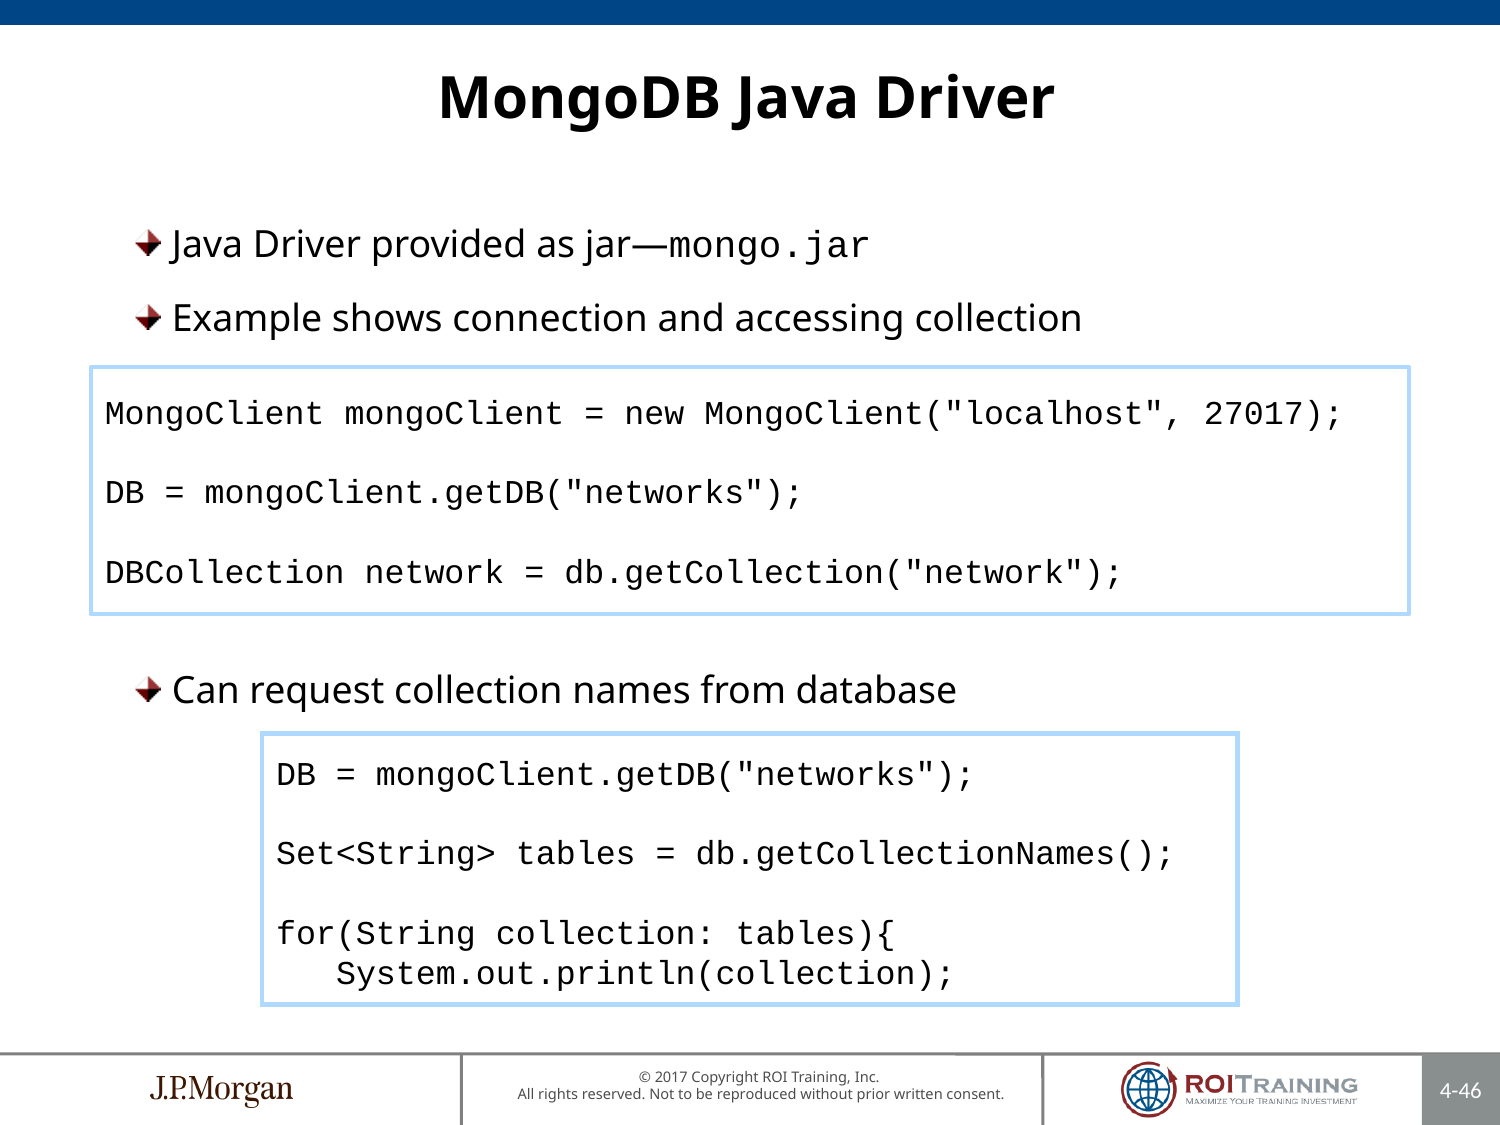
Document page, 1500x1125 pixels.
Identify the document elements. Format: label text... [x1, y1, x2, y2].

text_box MongoClient mongoClient = new MongoClient("localhost", 27017); DB = mongoClient.getDB("networks"); DBCollection network = db.getCollection("network"); [90, 367, 1409, 615]
text_box MongoDB Java Driver [172, 43, 1321, 147]
text_box Java Driver provided as jar—mongo.jar Example shows connection and accessing collection Can request collection names from database [119, 615, 1395, 1018]
picture [150, 1076, 293, 1108]
picture [134, 303, 161, 330]
picture [1113, 1060, 1362, 1118]
picture [134, 228, 161, 256]
text_box Java Driver provided as jar—mongo.jar Example shows connection and accessing collection Can request collection names from database [119, 207, 1395, 367]
picture [134, 675, 161, 702]
text_box DB = mongoClient.getDB("networks"); Set<String> tables = db.getCollectionNames(); for(String collection: tables){ System.out.println(collection); [262, 733, 1238, 1005]
